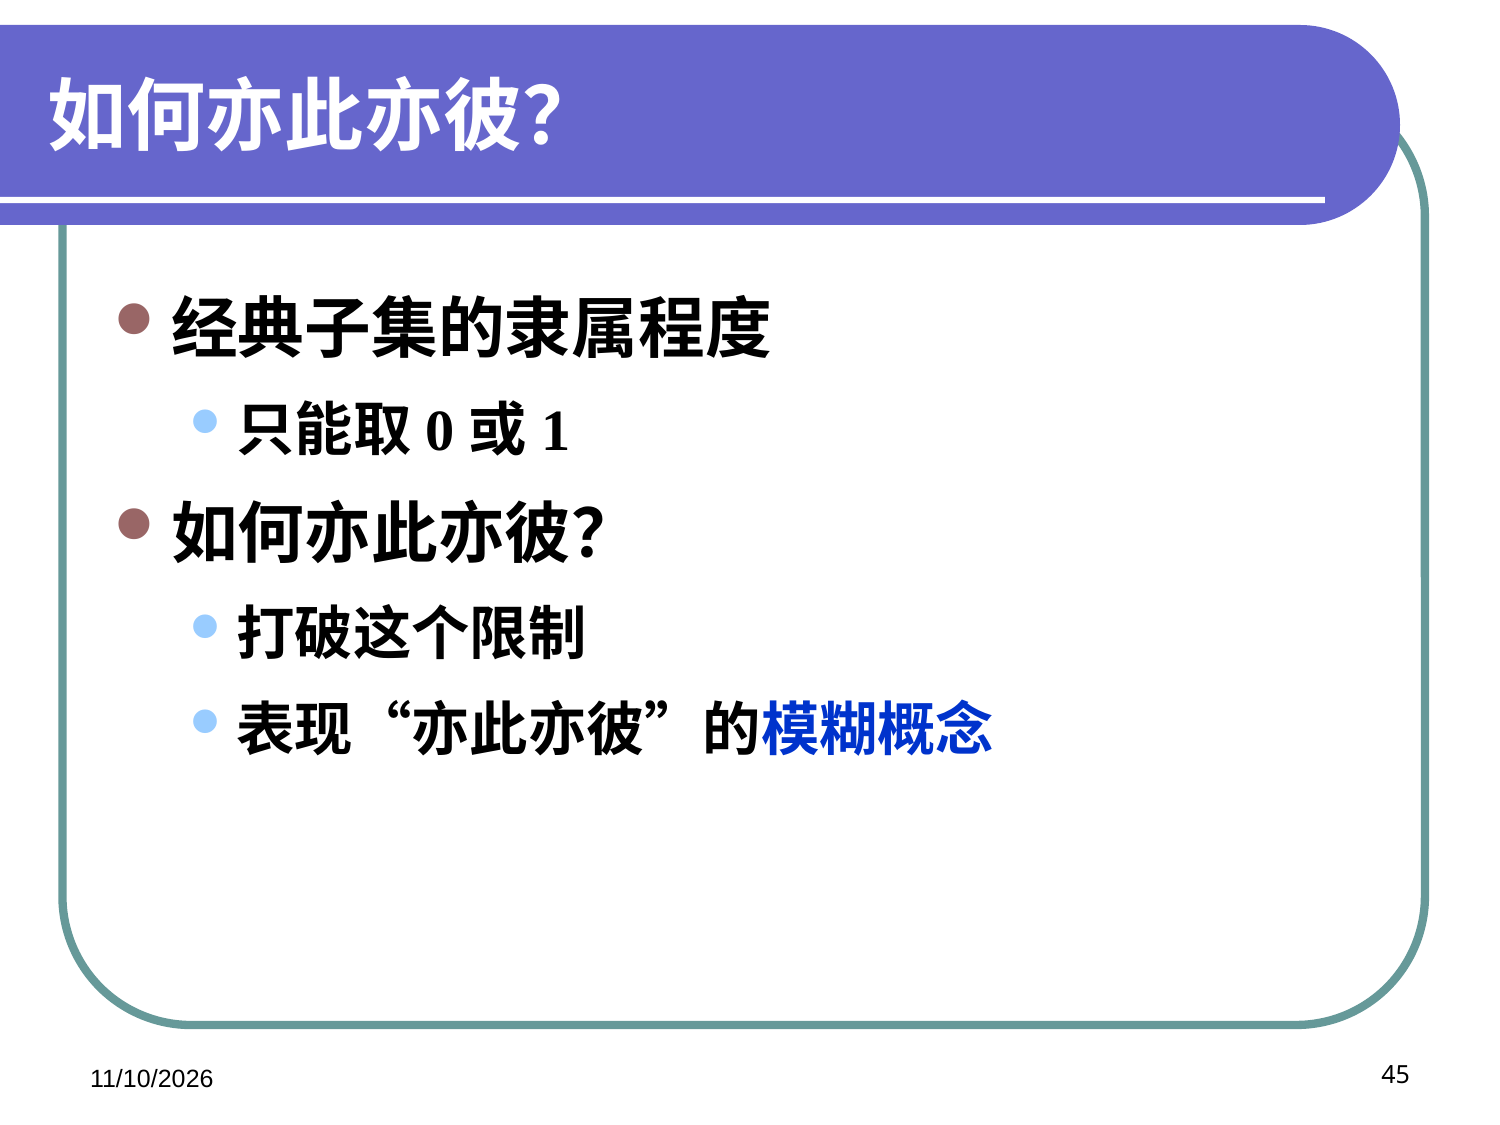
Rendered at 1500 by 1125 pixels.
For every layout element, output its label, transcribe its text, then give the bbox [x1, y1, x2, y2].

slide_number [74, 1024, 426, 1101]
title 如何亦此亦彼？ [31, 37, 1348, 188]
list 经典子集的隶属程度 只能取0或1 如何亦此亦彼？ 打破这个限制 表现“亦此亦彼”的模糊概念 [99, 262, 1401, 847]
slide_number 45 [1074, 1024, 1426, 1101]
